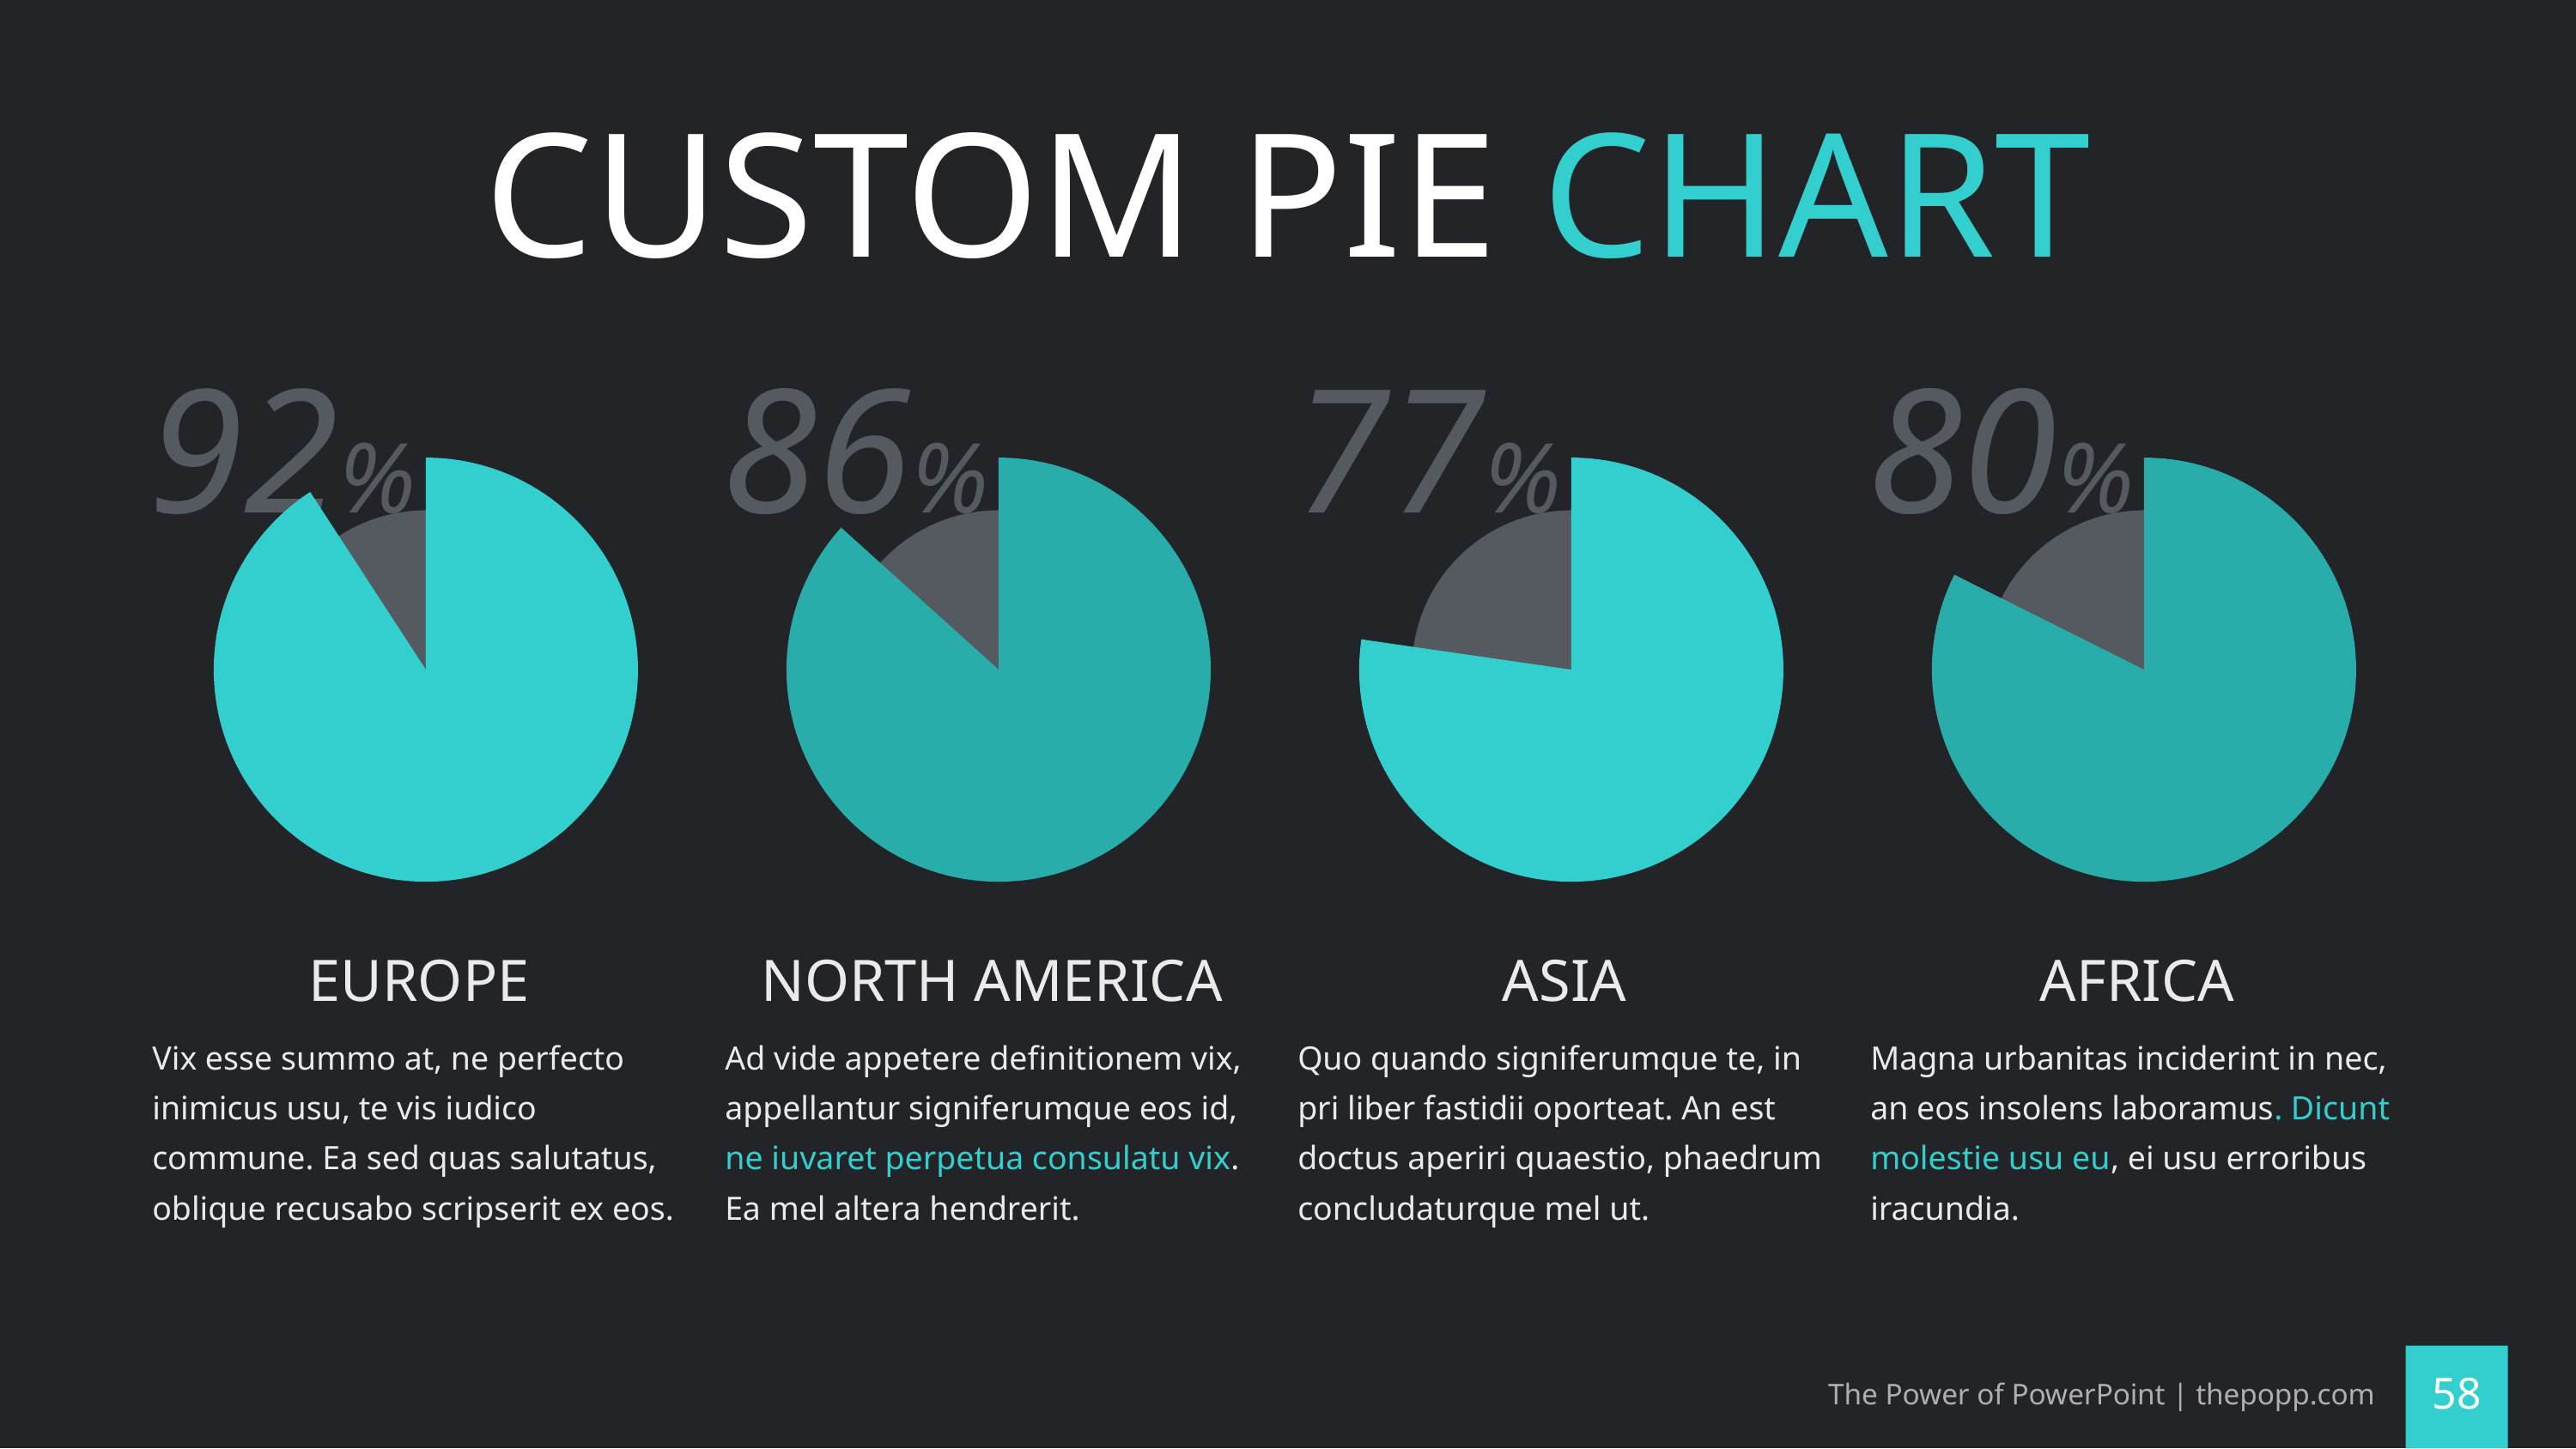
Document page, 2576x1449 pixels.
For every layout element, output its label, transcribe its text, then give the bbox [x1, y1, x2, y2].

text_box 77% [1282, 335, 1575, 554]
title CUSTOM PIE CHART [109, 75, 2467, 302]
text_box Quo quando signiferumque te, in pri liber fastidii oporteat. An est doctus aperiri quaestio, phaedrum concludaturque mel ut. [1285, 1019, 1844, 1304]
text_box EUROPE [139, 937, 699, 1014]
text_box ASIA [1285, 937, 1844, 1014]
text_box [1413, 509, 1570, 668]
text_box [339, 509, 424, 664]
footer The Power of PowerPoint | thepopp.com [1519, 1356, 2389, 1434]
text_box 92% [137, 335, 429, 554]
text_box [785, 457, 1212, 883]
text_box Vix esse summo at, ne perfecto inimicus usu, te vis iudico commune. Ea sed quas salutatus, oblique recusabo scripserit ex eos. [139, 1019, 699, 1304]
text_box [880, 509, 997, 665]
text_box 80% [1855, 335, 2148, 554]
text_box [1930, 457, 2357, 883]
text_box [2001, 509, 2142, 667]
text_box 86% [709, 335, 1002, 554]
text_box NORTH AMERICA [712, 937, 1272, 1014]
text_box Magna urbanitas inciderint in nec, an eos insolens laboramus. Dicunt molestie usu eu, ei usu erroribus iracundia. [1857, 1019, 2417, 1304]
text_box [212, 457, 640, 883]
text_box Ad vide appetere definitionem vix, appellantur signiferumque eos id, ne iuvaret perpetua consulatu vix. Ea mel altera hendrerit. [712, 1019, 1272, 1304]
slide_number 58 [2404, 1356, 2509, 1434]
text_box AFRICA [1857, 937, 2417, 1014]
text_box [1358, 457, 1785, 883]
